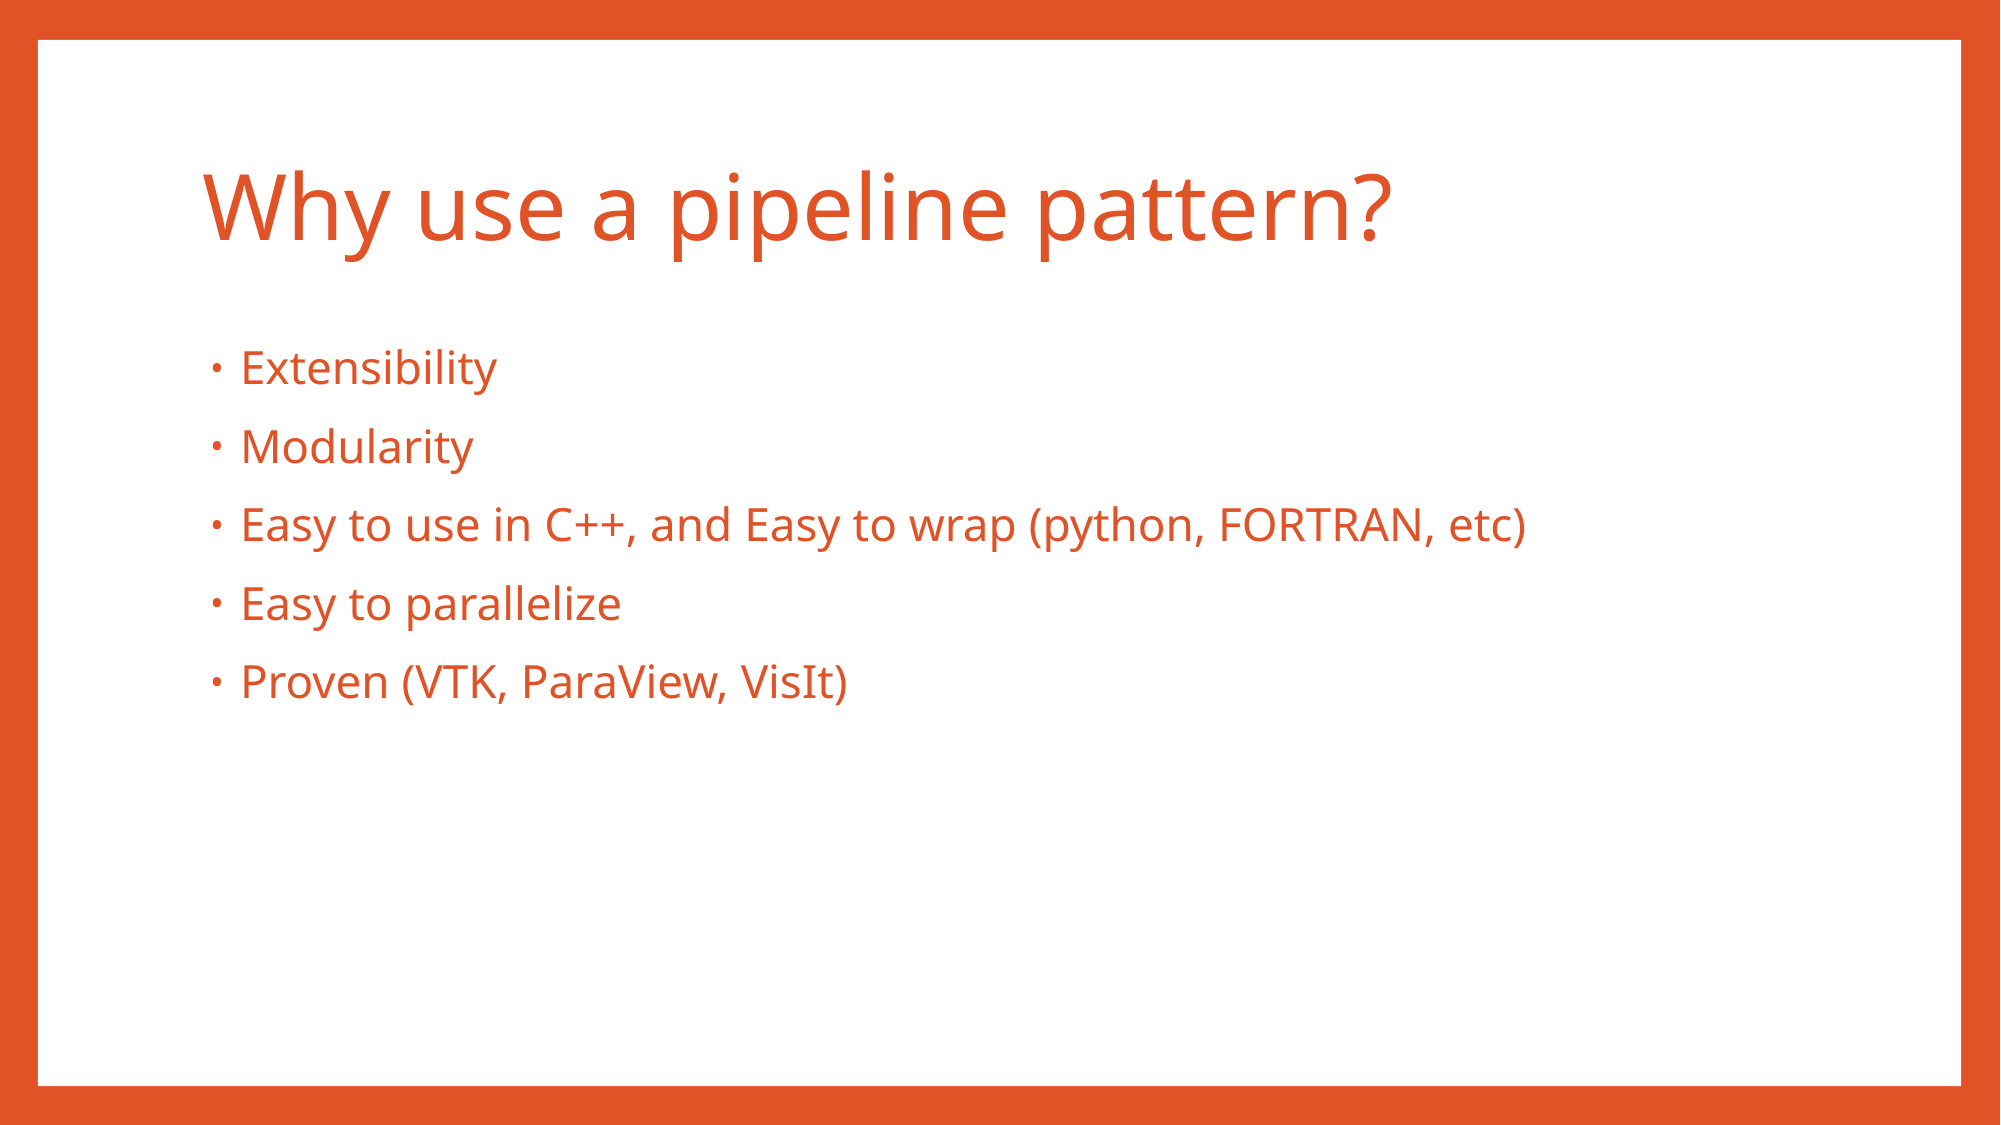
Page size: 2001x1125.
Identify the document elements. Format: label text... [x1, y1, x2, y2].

title Why use a pipeline pattern? [187, 99, 1808, 323]
list Extensibility Modularity Easy to use in C++, and Easy to wrap (python, FORTRAN, etc) Easy to parallelize Proven (VTK, ParaView, VisIt) [187, 337, 1808, 1000]
